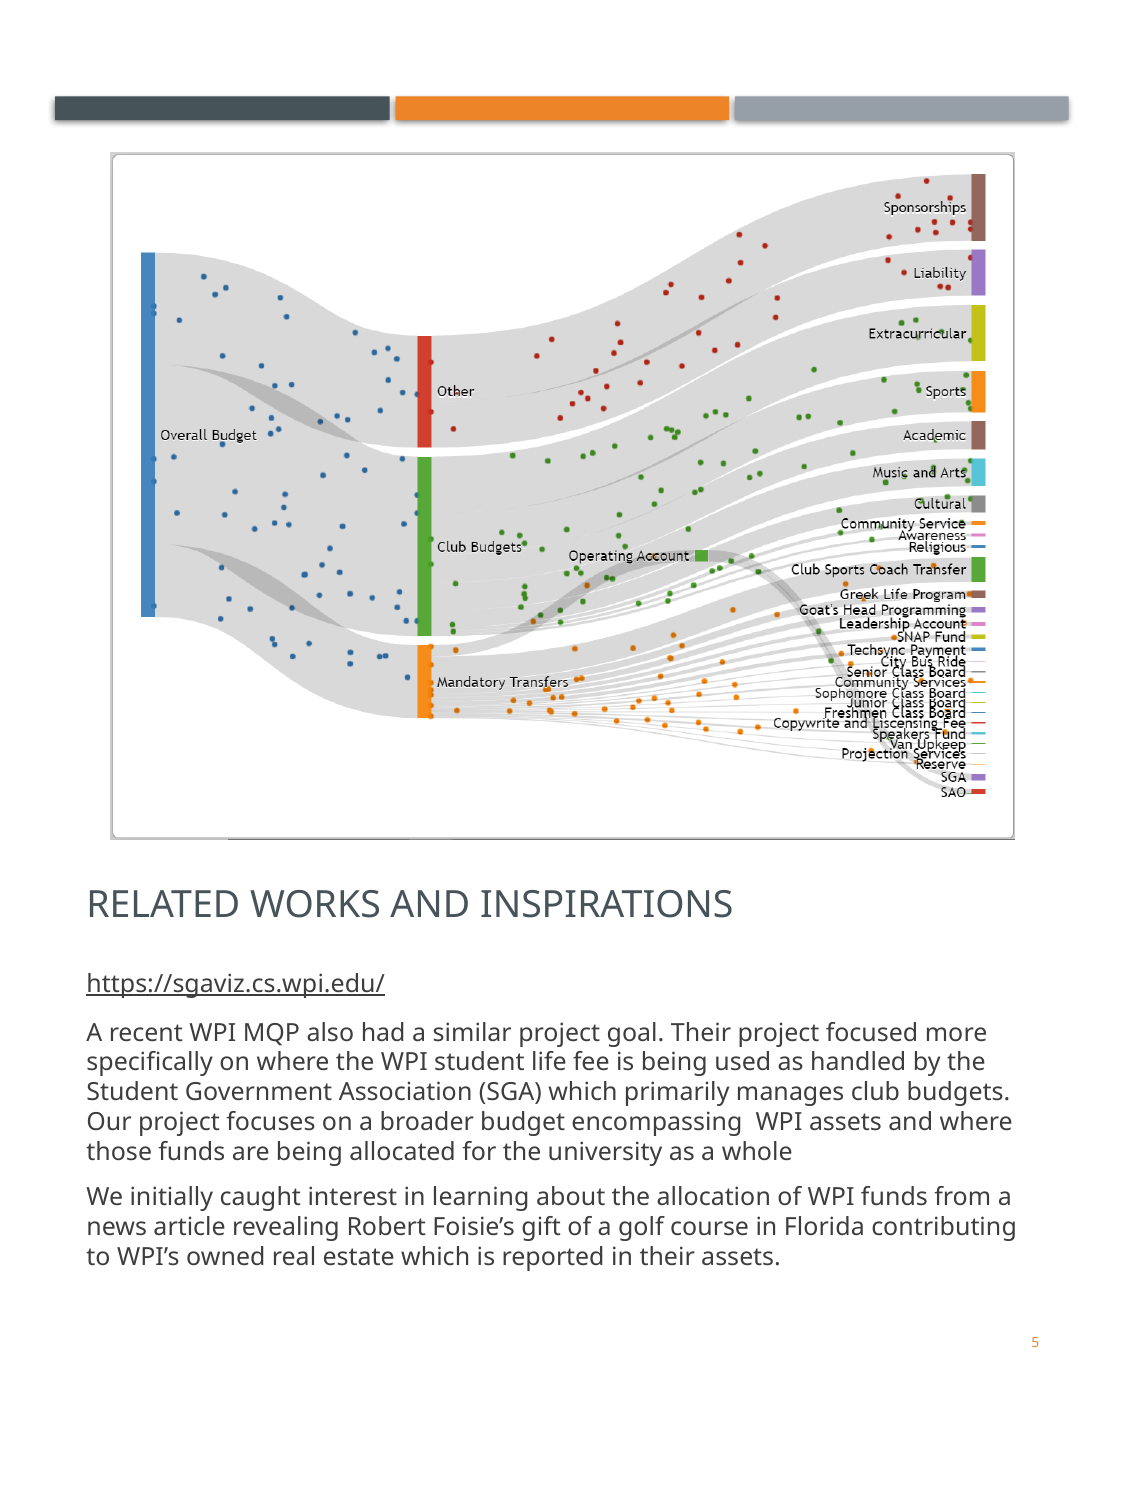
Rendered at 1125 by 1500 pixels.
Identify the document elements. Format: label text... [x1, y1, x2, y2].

list https://sgaviz.cs.wpi.edu/ A recent WPI MQP also had a similar project goal. Their project focused more specifically on where the WPI student life fee is being used as handled by the Student Government Association (SGA) which primarily manages club budgets. Our project focuses on a broader budget encompassing WPI assets and where those funds are being allocated for the university as a whole We initially caught interest in learning about the allocation of WPI funds from a news article revealing Robert Foisie’s gift of a golf course in Florida contributing to WPI’s owned real estate which is reported in their assets. [71, 934, 1055, 1303]
title Related Works and Inspirations [71, 850, 1055, 933]
picture [110, 152, 1015, 840]
slide_number 5 [959, 1302, 1055, 1383]
